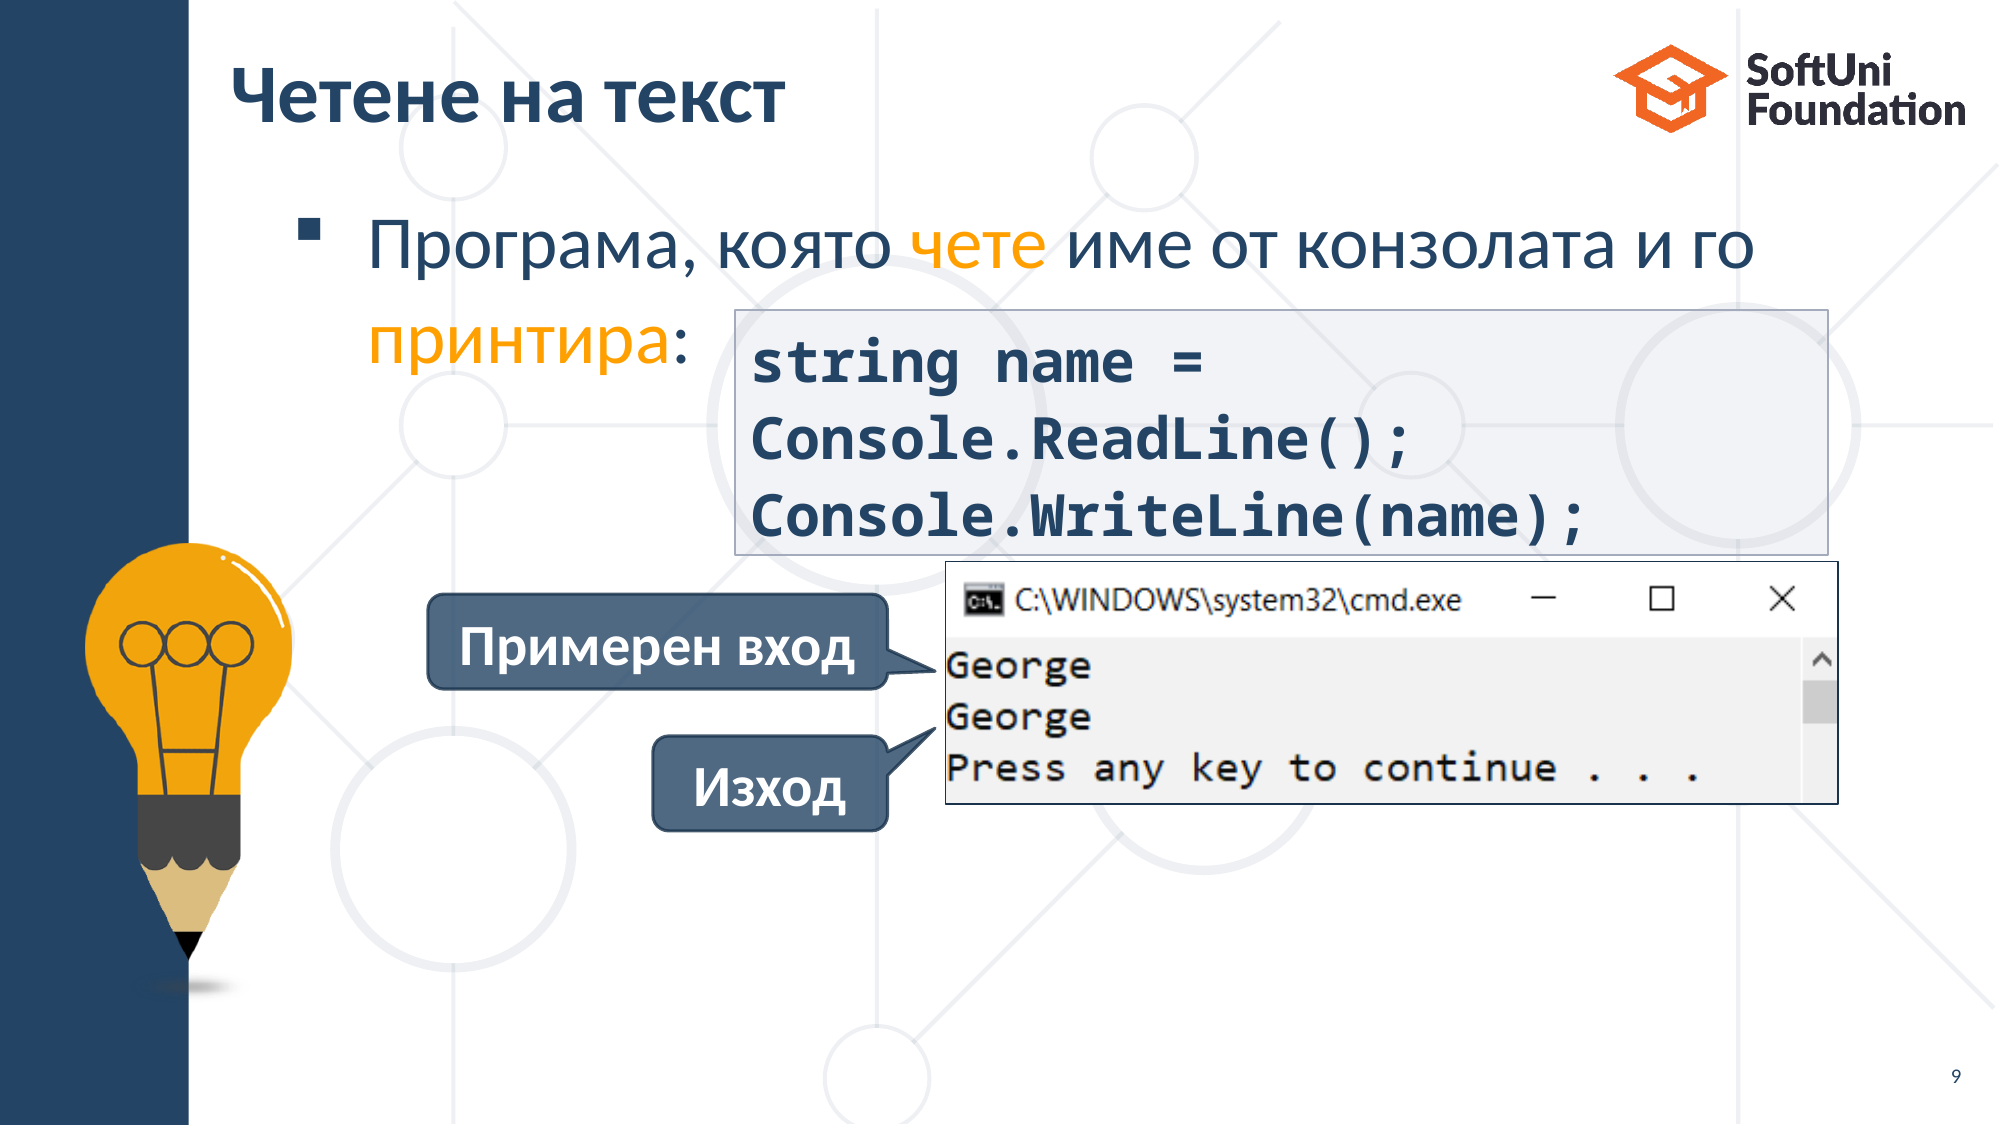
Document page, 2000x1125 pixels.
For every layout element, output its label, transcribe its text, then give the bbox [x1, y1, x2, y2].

picture [1613, 44, 1965, 133]
list Програма, която чете име от конзолата и го принтира: [274, 183, 1921, 1049]
picture [85, 543, 274, 1003]
slide_number 9 [1896, 1049, 1968, 1101]
text_box Изход [650, 726, 937, 834]
text_box string name = Console.ReadLine(); Console.WriteLine(name); [735, 309, 1828, 556]
title Четене на текст [212, 16, 1591, 162]
picture [945, 562, 1838, 804]
text_box Примерен вход [425, 591, 938, 692]
